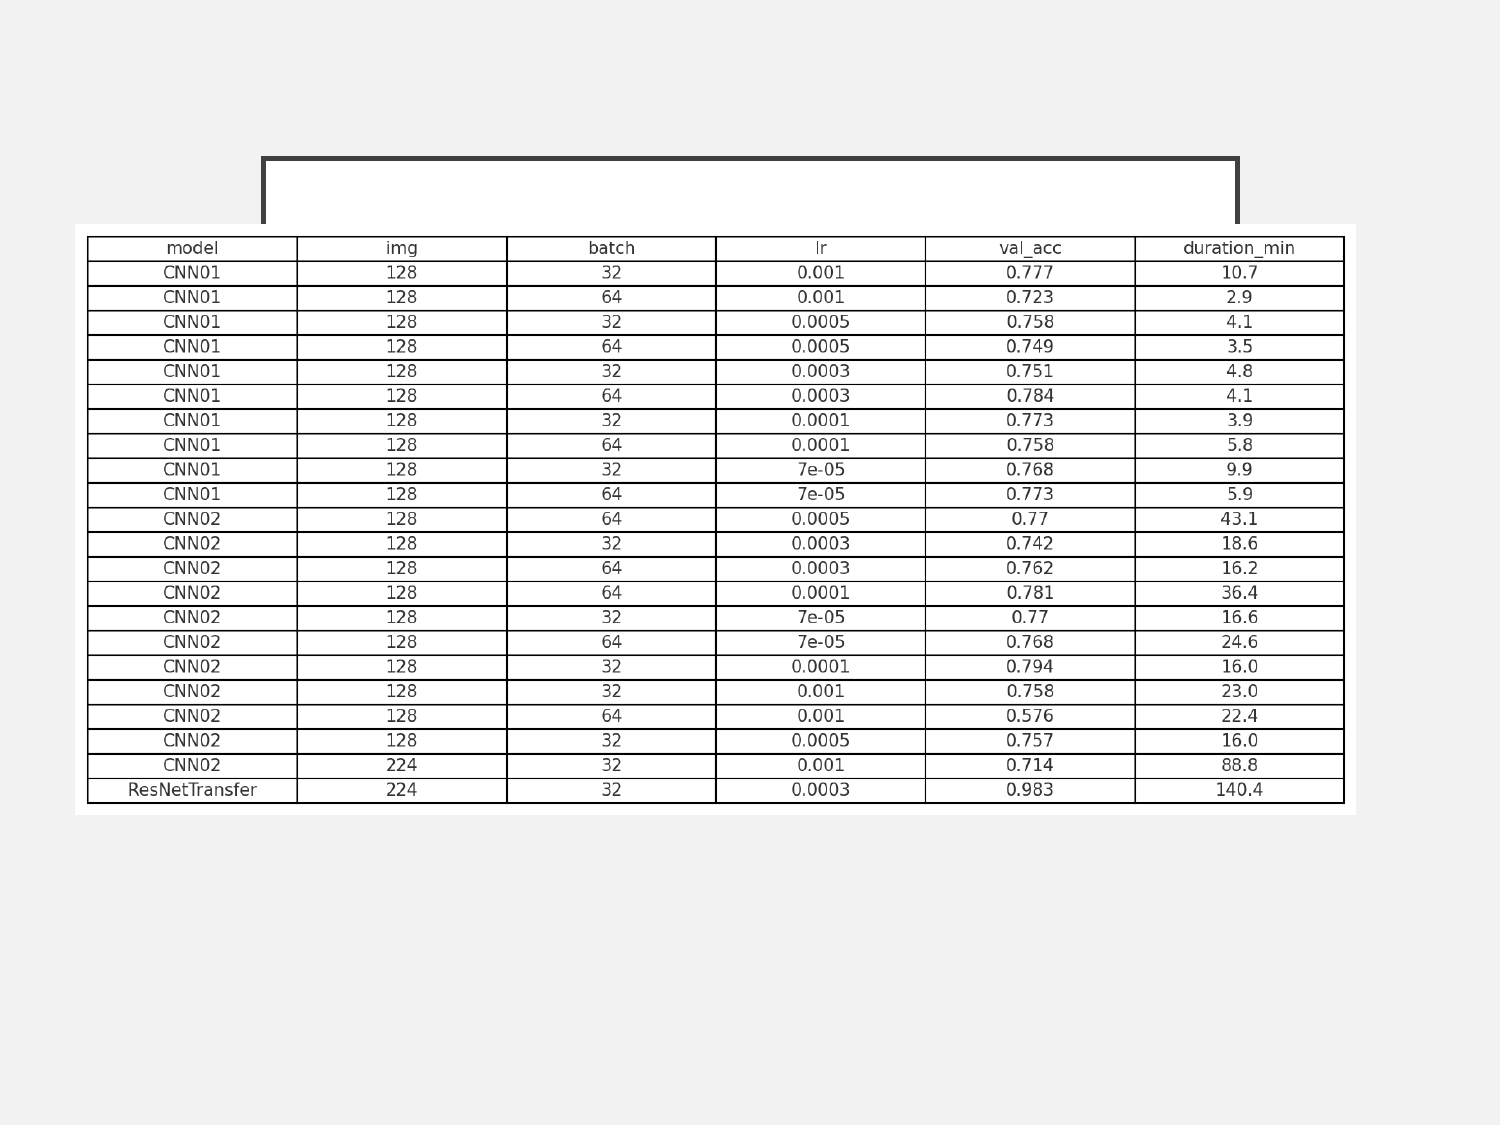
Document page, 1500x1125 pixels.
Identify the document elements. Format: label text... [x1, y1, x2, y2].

title Πίνακας Αποτελεσμάτων [261, 156, 1240, 224]
picture [74, 224, 1356, 815]
